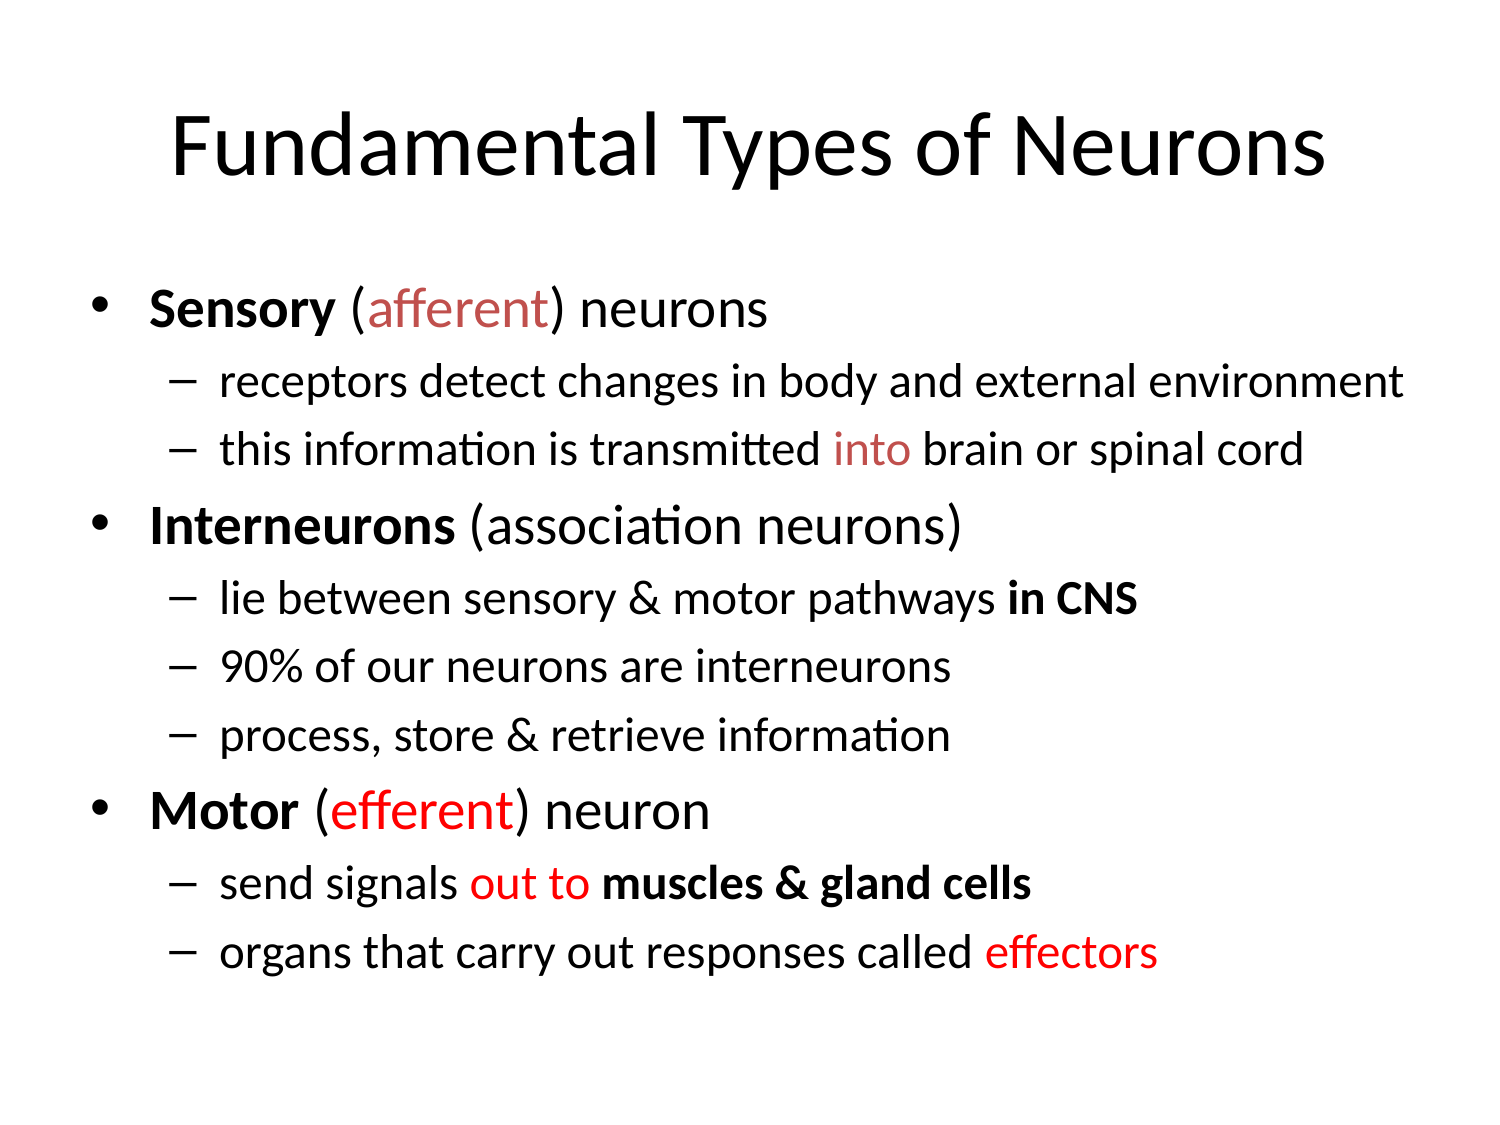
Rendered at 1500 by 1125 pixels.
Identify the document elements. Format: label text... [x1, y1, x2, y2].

list Sensory (afferent) neurons receptors detect changes in body and external environment this information is transmitted into brain or spinal cord Interneurons (association neurons) lie between sensory & motor pathways in CNS 90% of our neurons are interneurons process, store & retrieve information Motor (efferent) neuron send signals out to muscles & gland cells organs that carry out responses called effectors [75, 262, 1425, 1005]
title Fundamental Types of Neurons [75, 45, 1425, 233]
